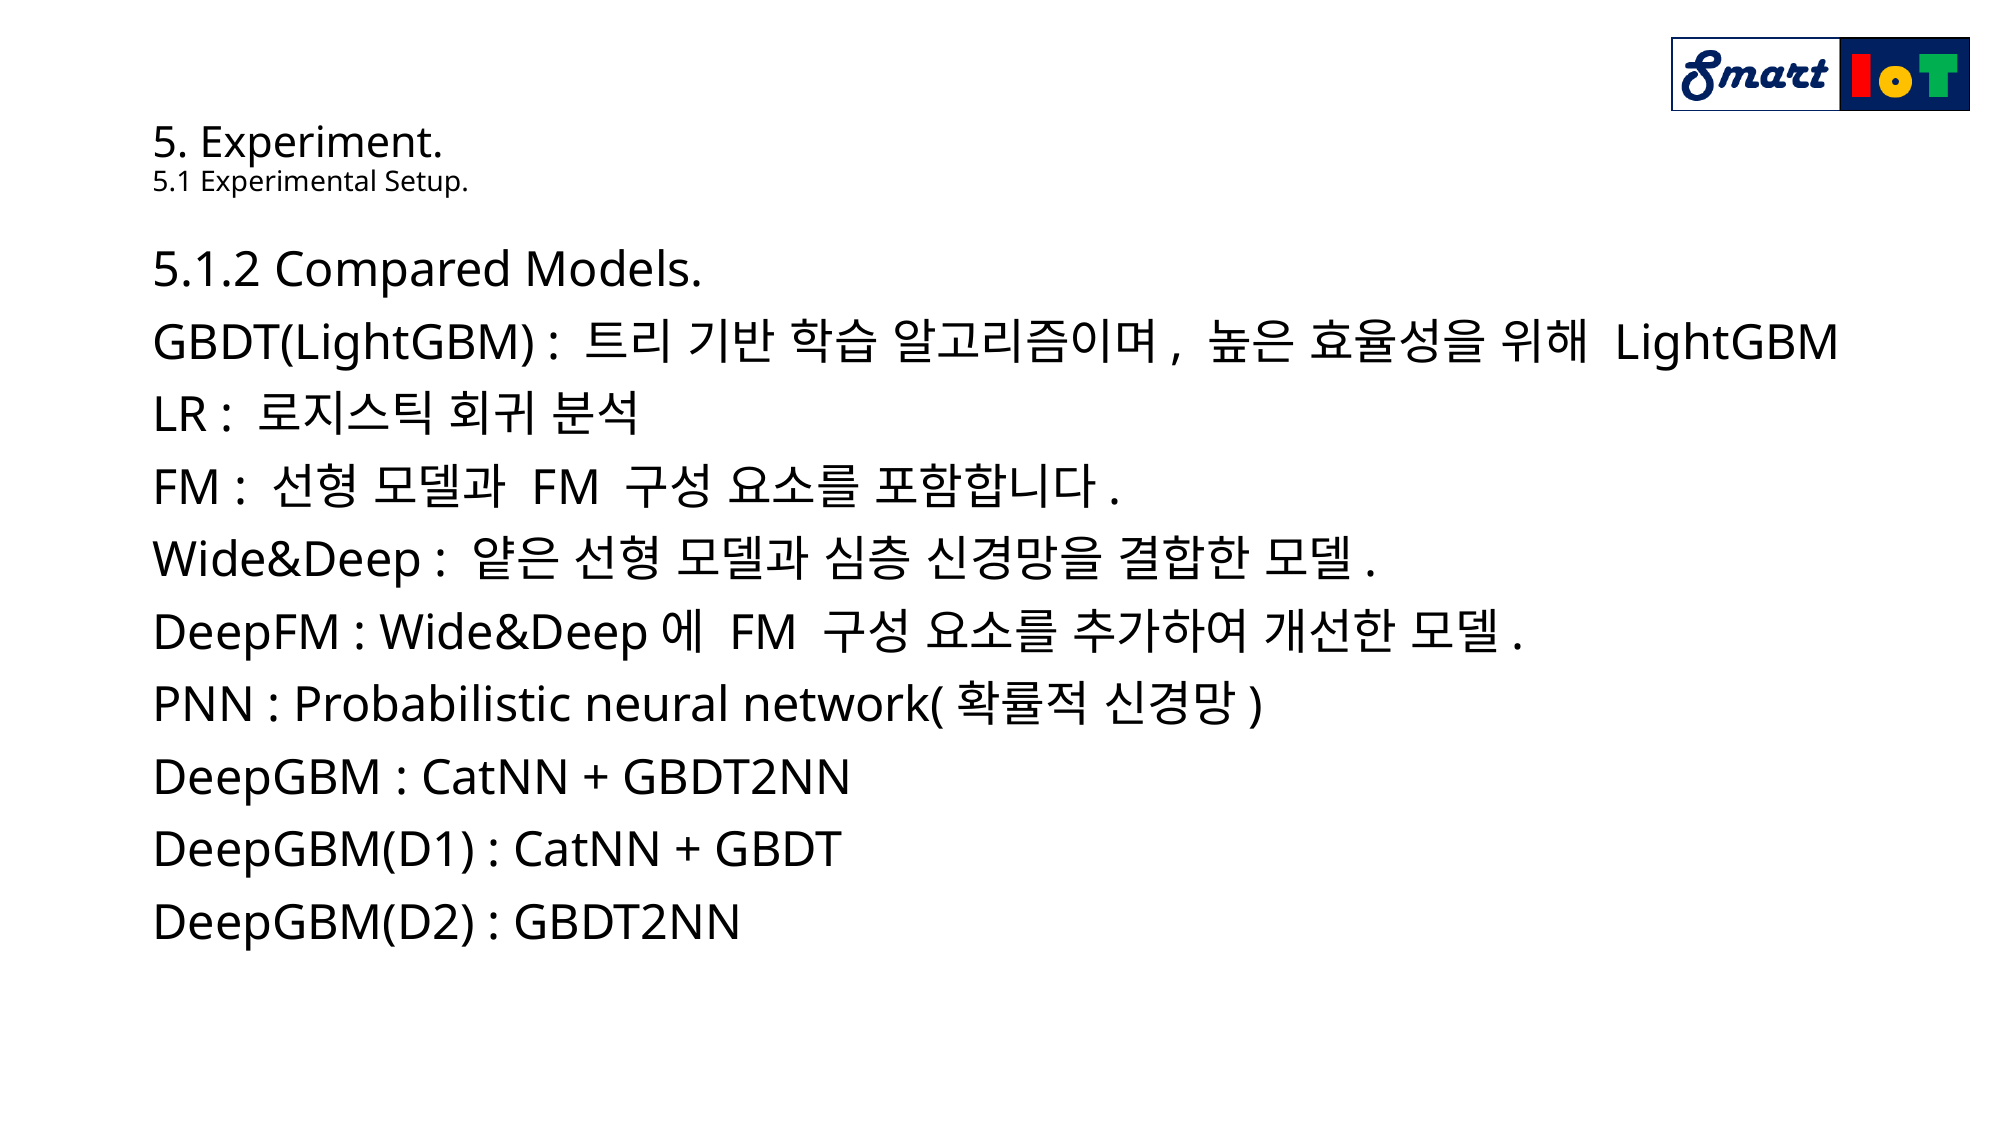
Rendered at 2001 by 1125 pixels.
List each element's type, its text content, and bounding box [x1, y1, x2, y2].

picture [1671, 37, 1970, 111]
title 5. Experiment. 5.1 Experimental Setup. [137, 111, 1863, 206]
list 5.1.2 Compared Models. GBDT(LightGBM) : 트리 기반 학습 알고리즘이며, 높은 효율성을 위해 LightGBM LR : 로지스틱 회귀 분석 FM : 선형 모델과 FM 구성 요소를 포함합니다. Wide&Deep : 얕은 선형 모델과 심층 신경망을 결합한 모델. DeepFM : Wide&Deep에 FM 구성 요소를 추가하여 개선한 모델. PNN : Probabilistic neural network(확률적 신경망) DeepGBM : CatNN + GBDT2NN DeepGBM(D1) : CatNN + GBDT DeepGBM(D2) : GBDT2NN [137, 237, 1863, 1014]
